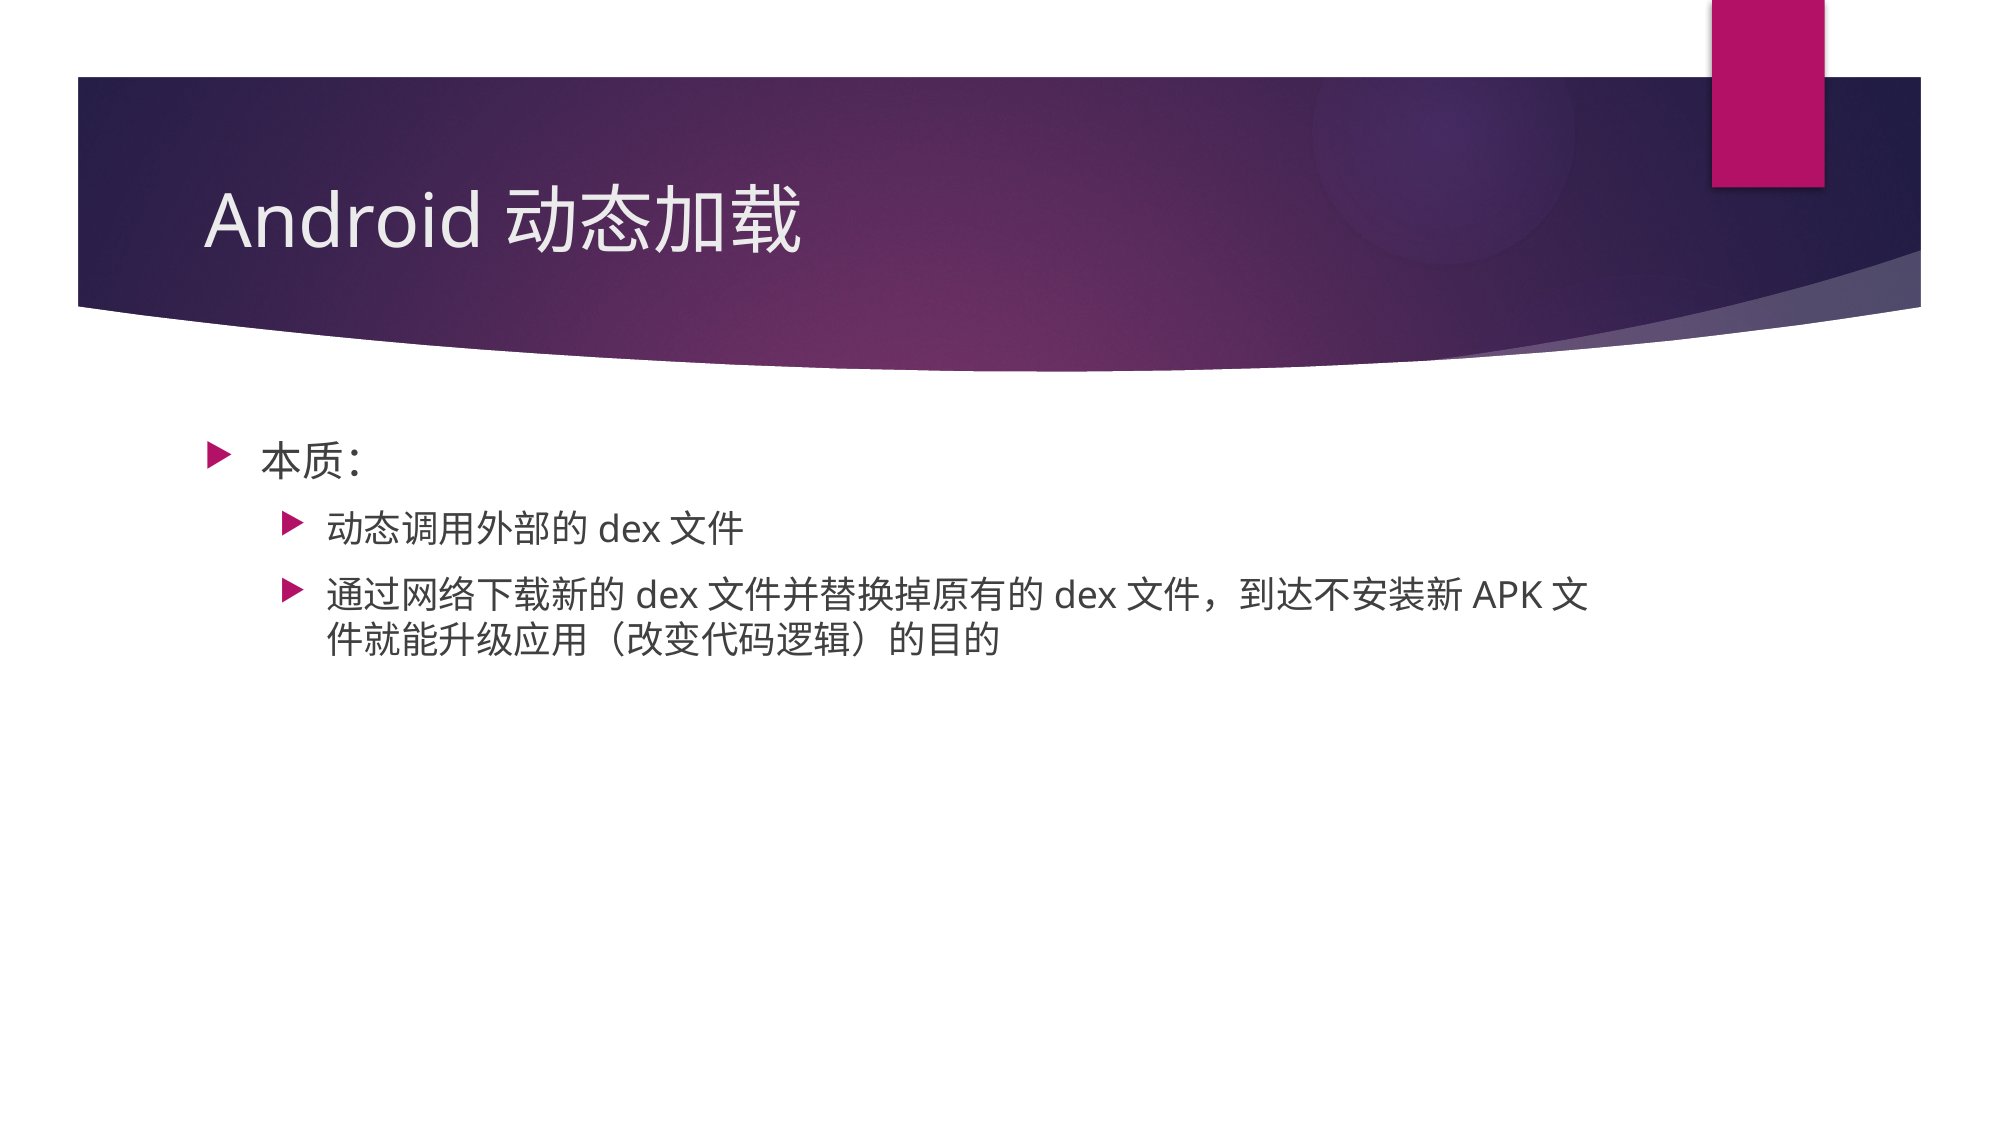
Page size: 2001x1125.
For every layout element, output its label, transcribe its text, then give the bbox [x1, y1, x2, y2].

title Android动态加载 [189, 159, 1627, 276]
list 本质： 动态调用外部的dex文件 通过网络下载新的dex文件并替换掉原有的dex文件，到达不安装新APK文件就能升级应用（改变代码逻辑）的目的 [189, 427, 1638, 988]
